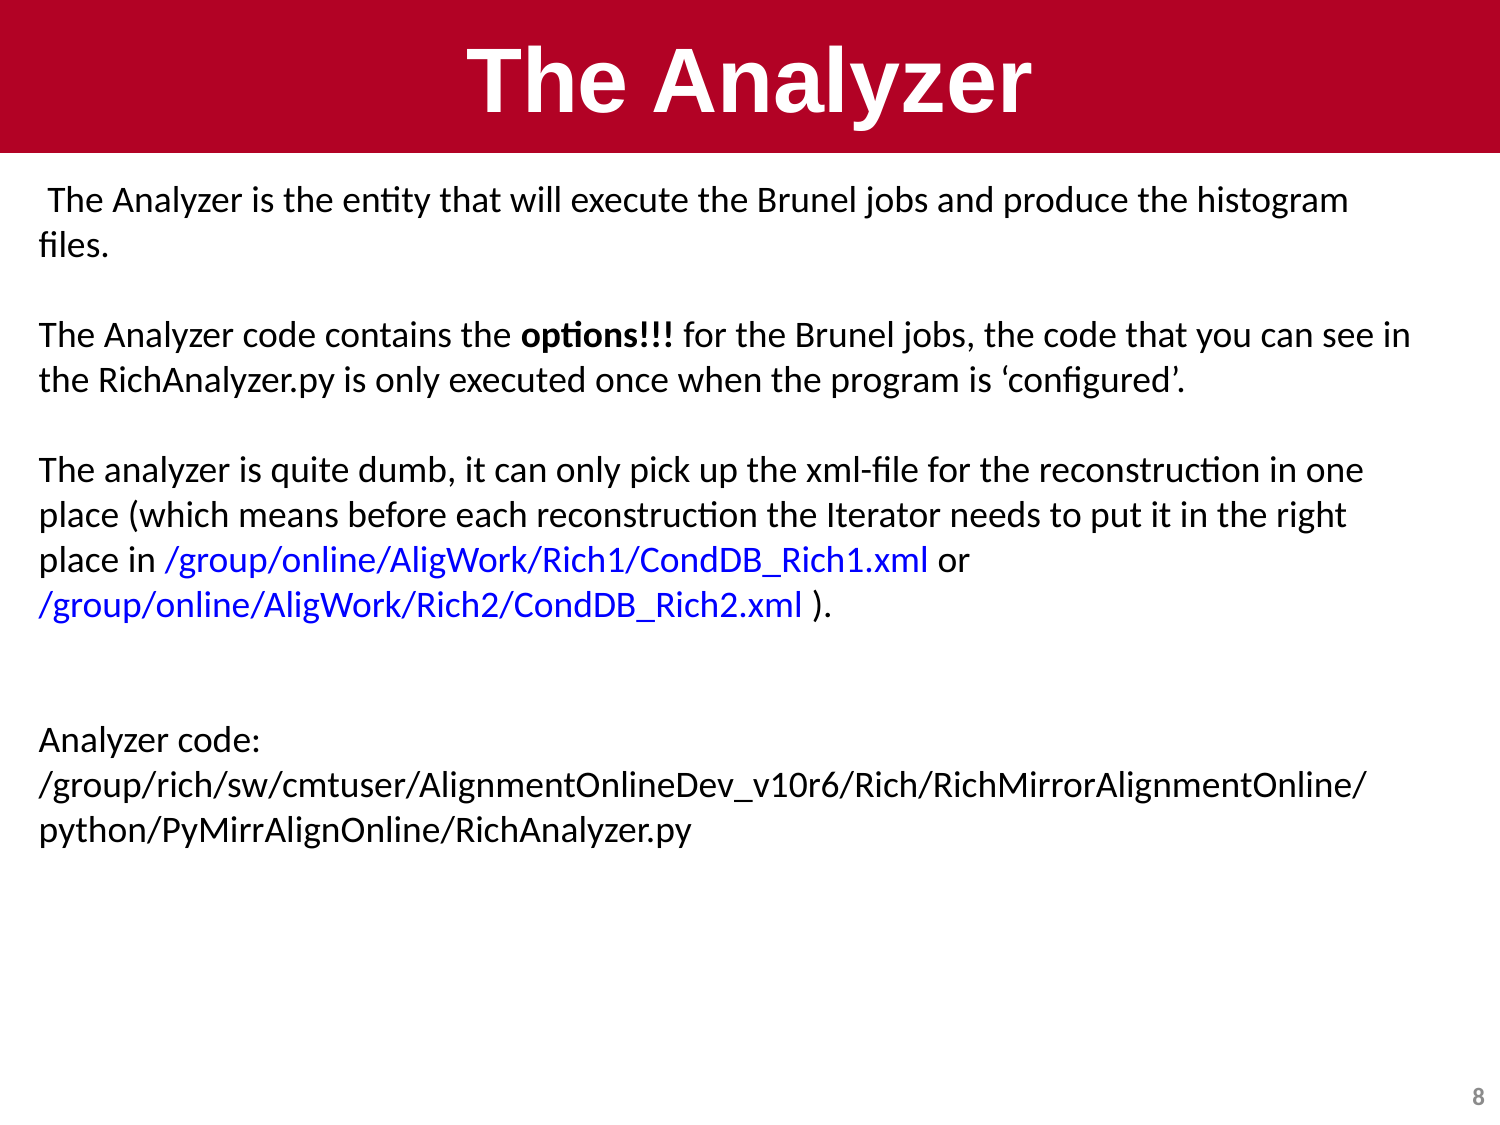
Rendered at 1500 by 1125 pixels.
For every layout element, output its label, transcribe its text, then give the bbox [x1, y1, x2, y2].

text_box The Analyzer is the entity that will execute the Brunel jobs and produce the histogram files. The Analyzer code contains the options!!! for the Brunel jobs, the code that you can see in the RichAnalyzer.py is only executed once when the program is ‘configured’. The analyzer is quite dumb, it can only pick up the xml-file for the reconstruction in one place (which means before each reconstruction the Iterator needs to put it in the right place in /group/online/AligWork/Rich1/CondDB_Rich1.xml or /group/online/AligWork/Rich2/CondDB_Rich2.xml ). Analyzer code: /group/rich/sw/cmtuser/AlignmentOnlineDev_v10r6/Rich/RichMirrorAlignmentOnline/python/PyMirrAlignOnline/RichAnalyzer.py [24, 167, 1443, 858]
slide_number 8 [1149, 1065, 1500, 1125]
title The Analyzer [75, 13, 1425, 159]
